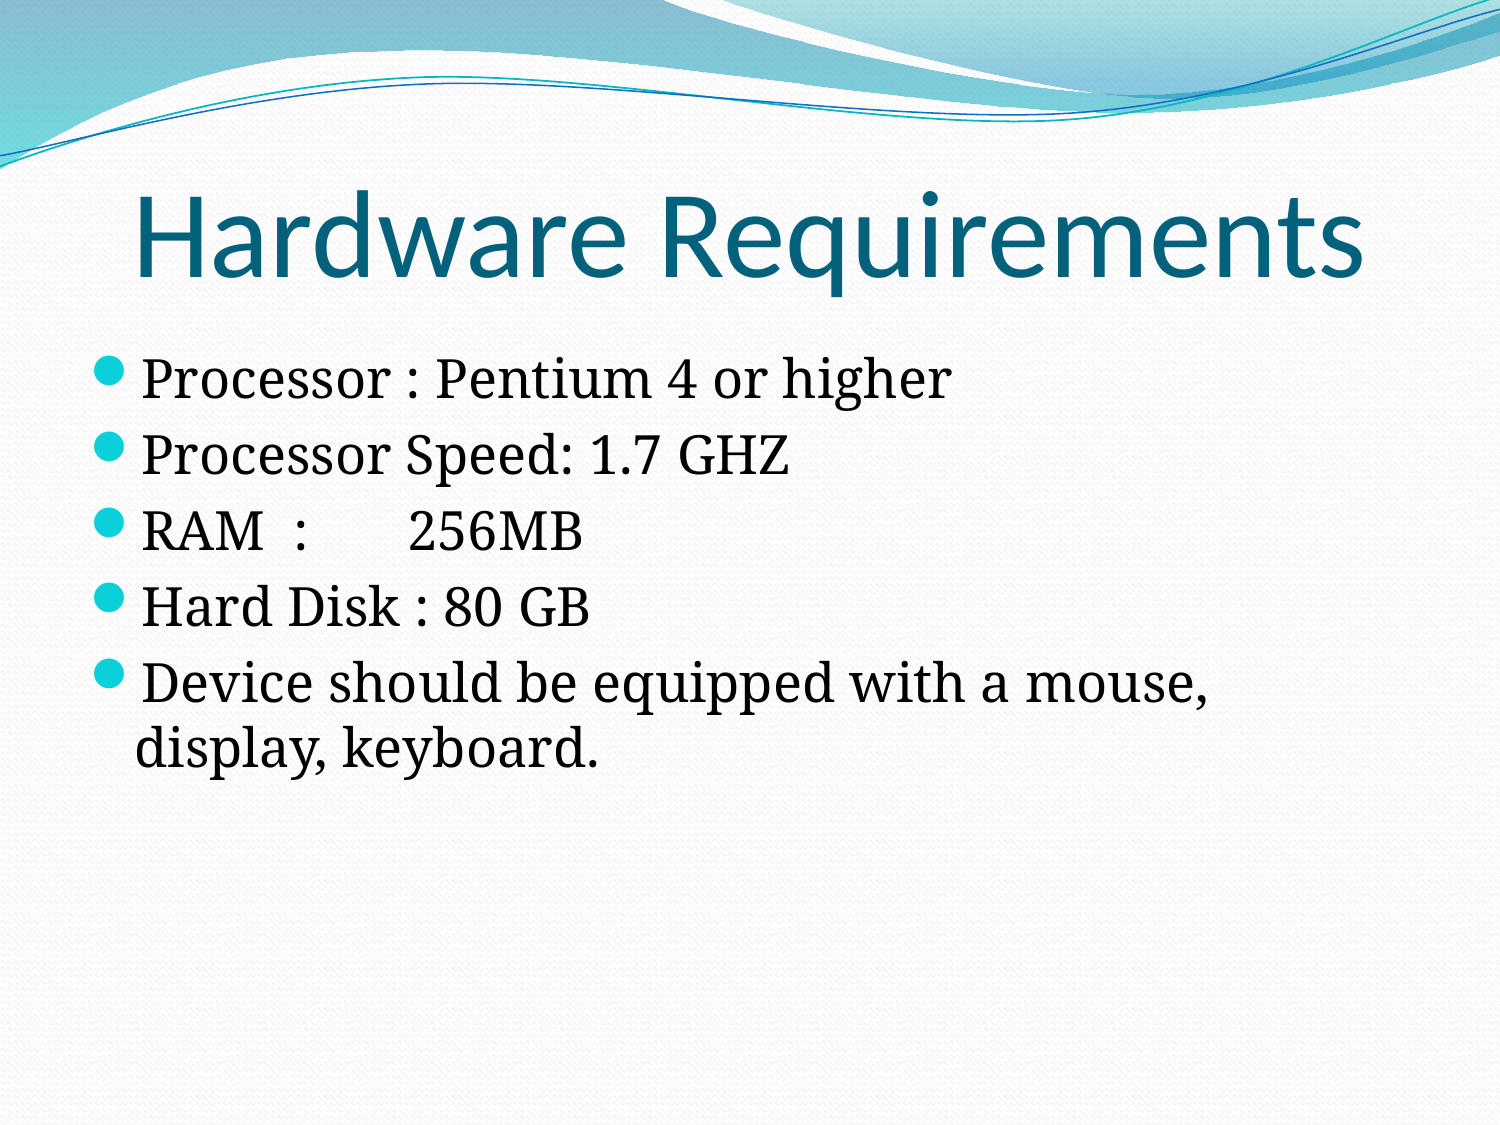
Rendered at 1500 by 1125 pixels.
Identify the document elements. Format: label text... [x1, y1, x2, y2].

list Processor : Pentium 4 or higher Processor Speed: 1.7 GHZ RAM : 256MB Hard Disk : 80 GB Device should be equipped with a mouse, display, keyboard. [75, 337, 1425, 938]
title Hardware Requirements [75, 115, 1425, 303]
